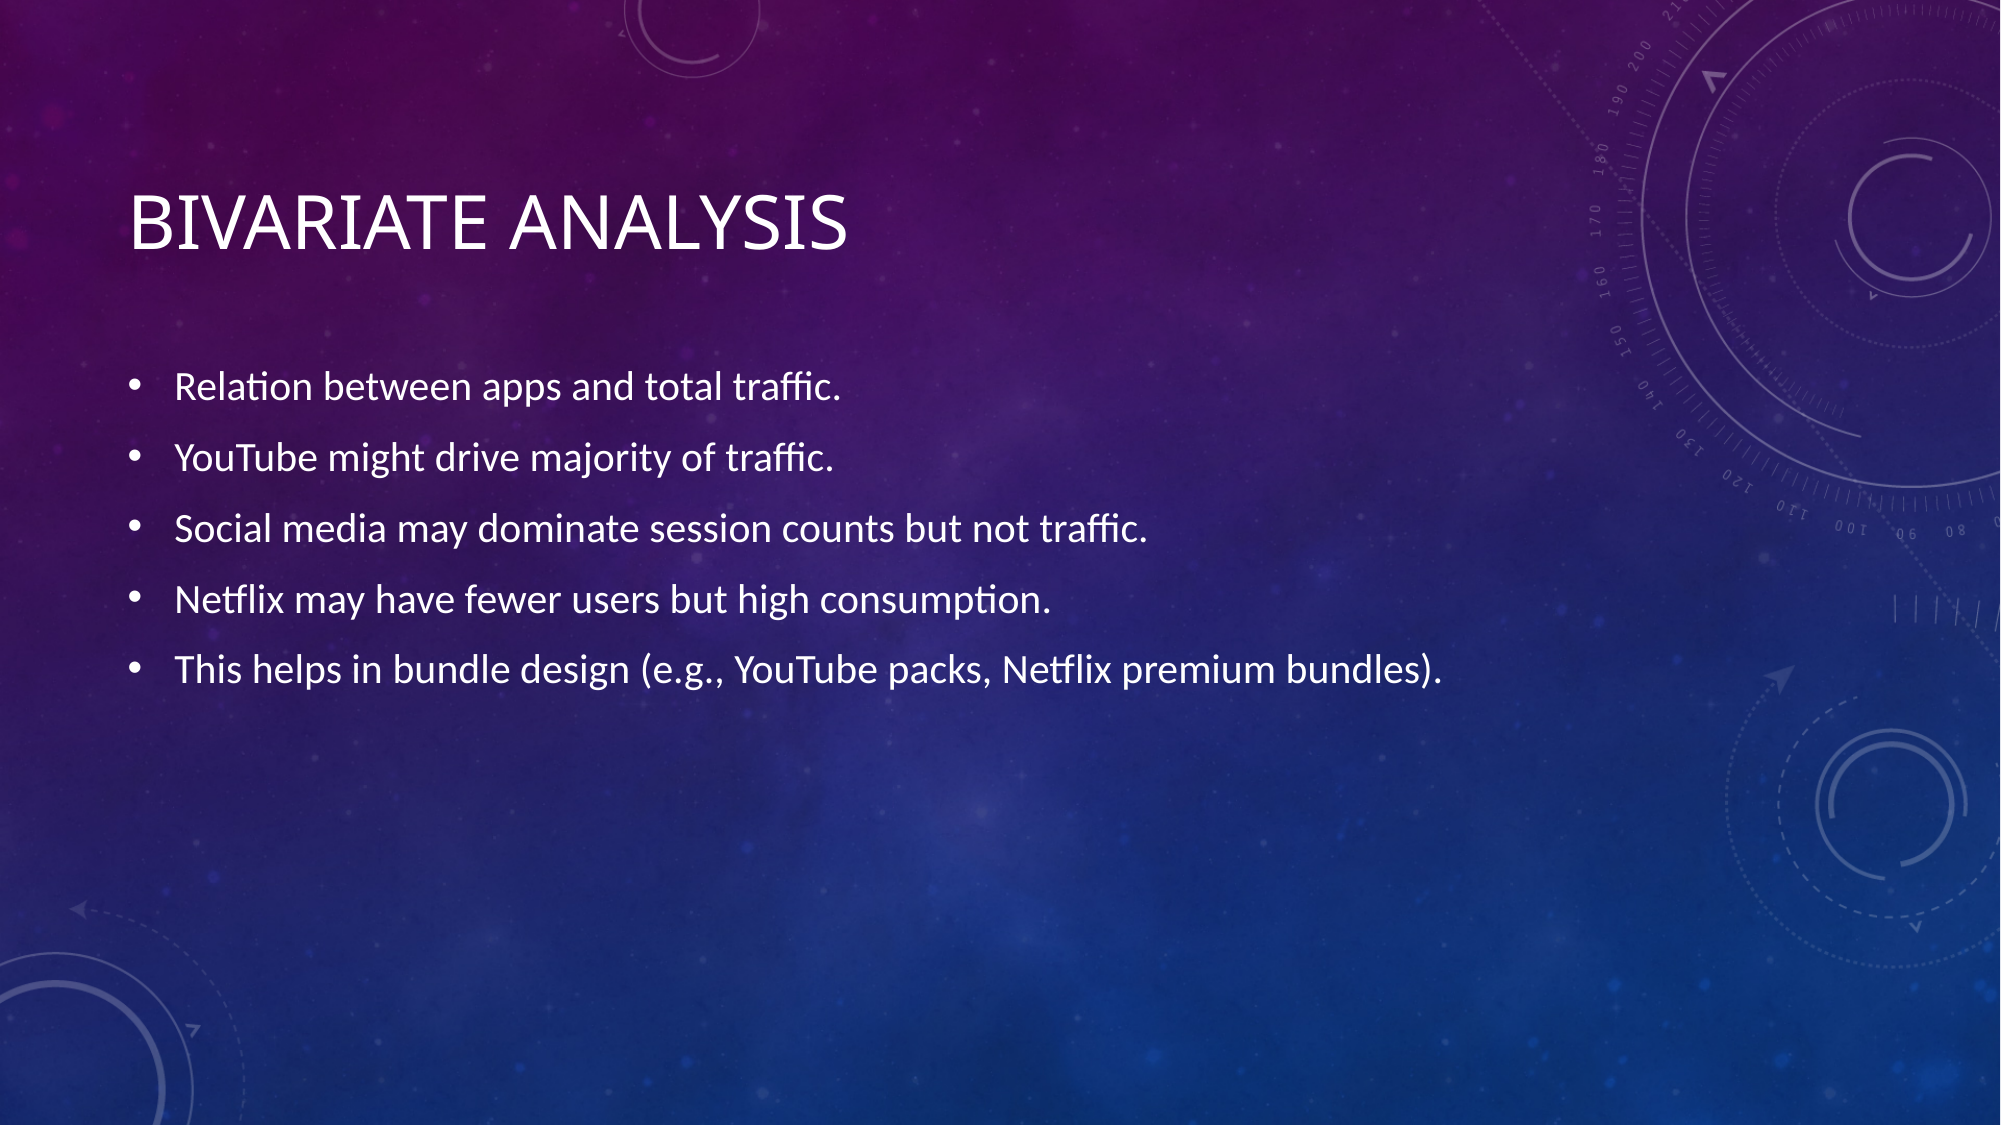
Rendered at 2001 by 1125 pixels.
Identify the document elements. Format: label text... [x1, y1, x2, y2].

picture [0, 0, 2001, 1125]
list Relation between apps and total traffic. YouTube might drive majority of traffic. Social media may dominate session counts but not traffic. Netflix may have fewer users but high consumption. This helps in bundle design (e.g., YouTube packs, Netflix premium bundles). [112, 351, 1775, 950]
title Bivariate Analysis [112, 99, 1775, 339]
